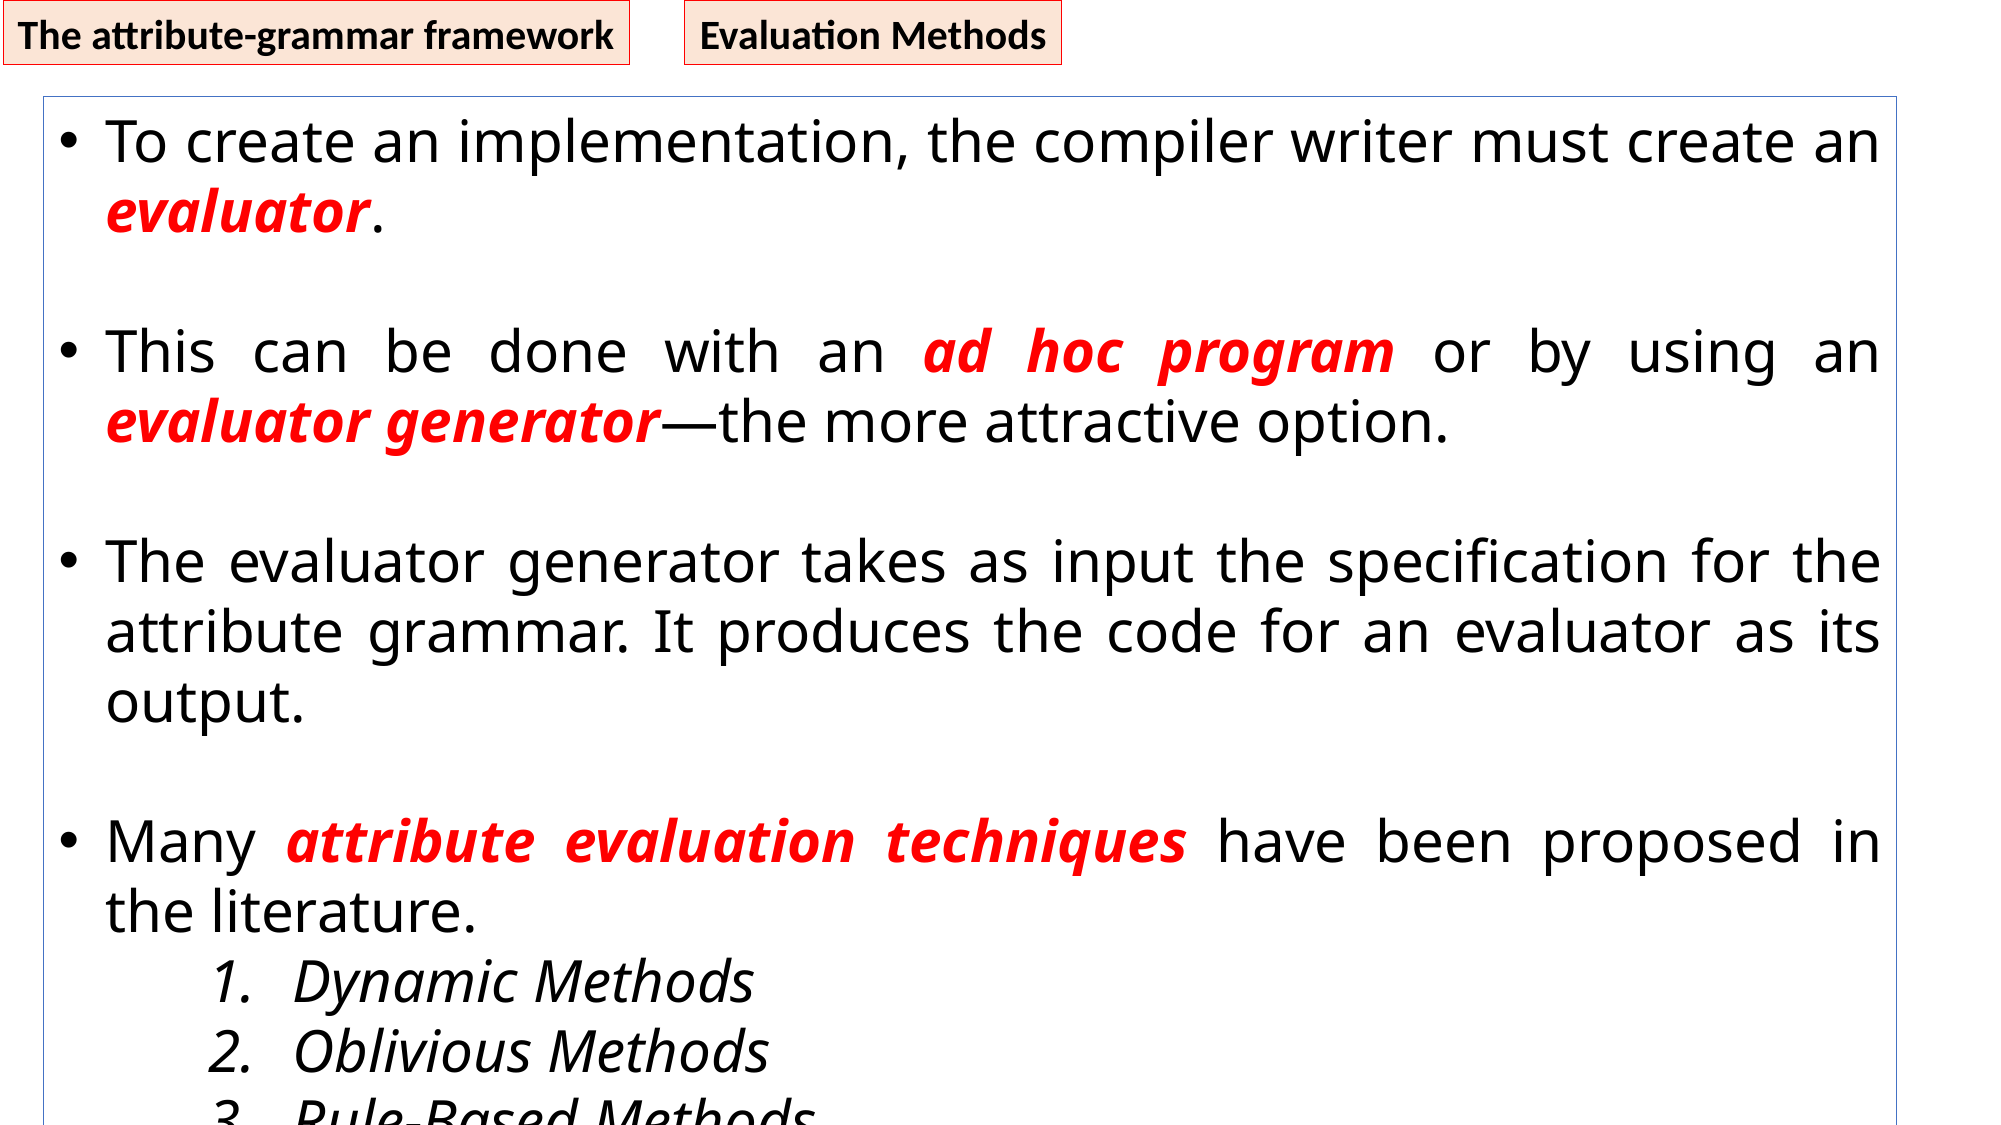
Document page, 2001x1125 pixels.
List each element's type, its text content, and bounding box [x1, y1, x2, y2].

text_box Evaluation Methods [684, 0, 1062, 65]
text_box The attribute-grammar framework [3, 0, 630, 65]
text_box To create an implementation, the compiler writer must create an evaluator. This can be done with an ad hoc program or by using an evaluator generator—the more attractive option. The evaluator generator takes as input the specification for the attribute grammar. It produces the code for an evaluator as its output. Many attribute evaluation techniques have been proposed in the literature. Dynamic Methods Oblivious Methods Rule-Based Methods [43, 96, 1897, 1125]
